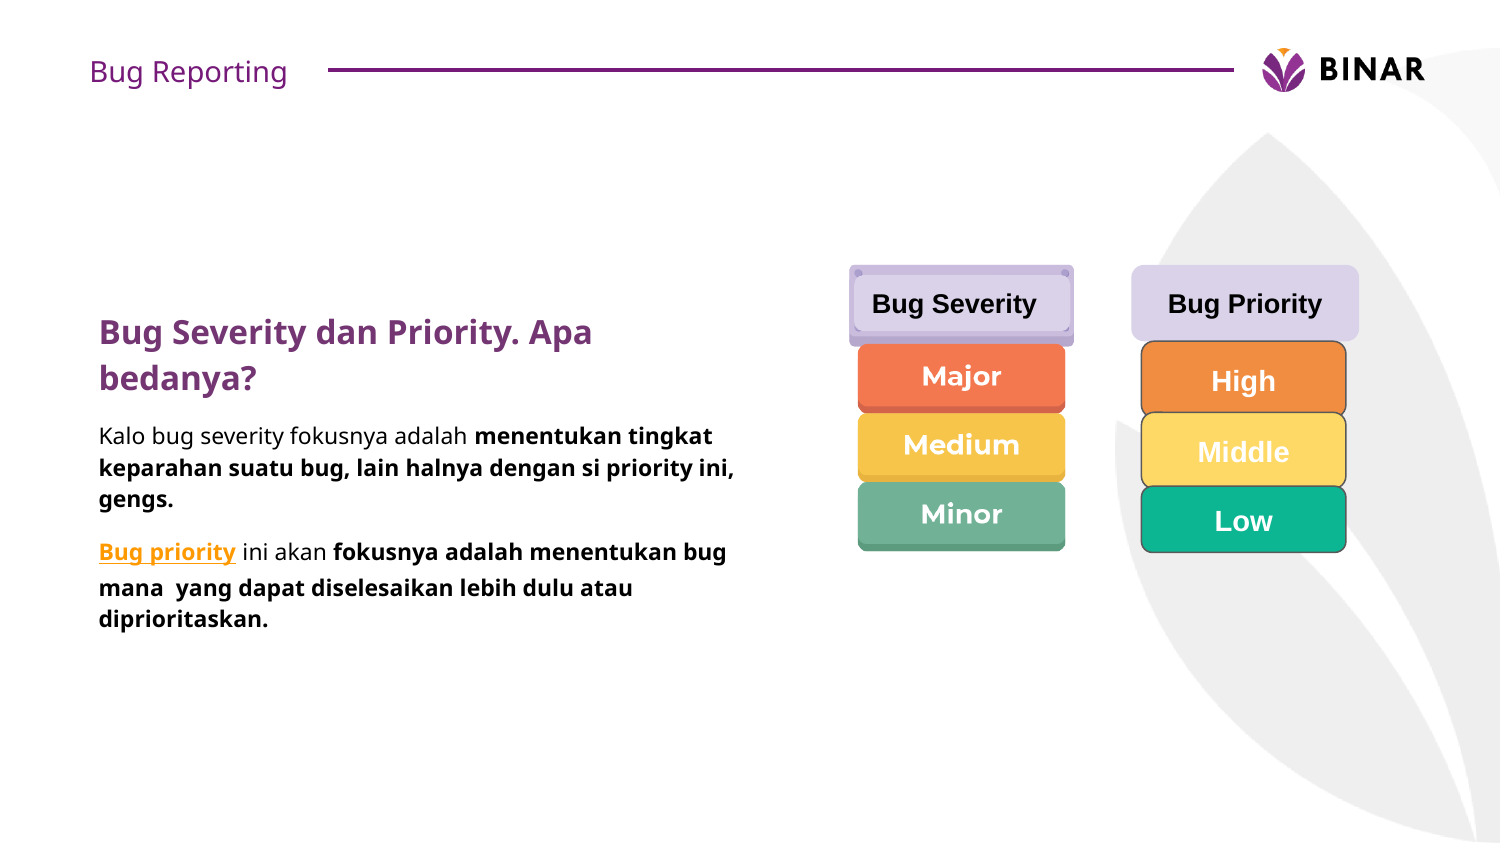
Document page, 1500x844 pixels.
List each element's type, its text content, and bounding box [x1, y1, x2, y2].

text_box Bug Severity dan Priority. Apa bedanya? Kalo bug severity fokusnya adalah menentukan tingkat keparahan suatu bug, lain halnya dengan si priority ini, gengs. Bug priority ini akan fokusnya adalah menentukan bug mana yang dapat diselesaikan lebih dulu atau diprioritaskan. [83, 150, 761, 788]
picture [830, 217, 1096, 587]
picture [1115, 48, 1500, 843]
text_box Bug Reporting [74, 23, 485, 118]
